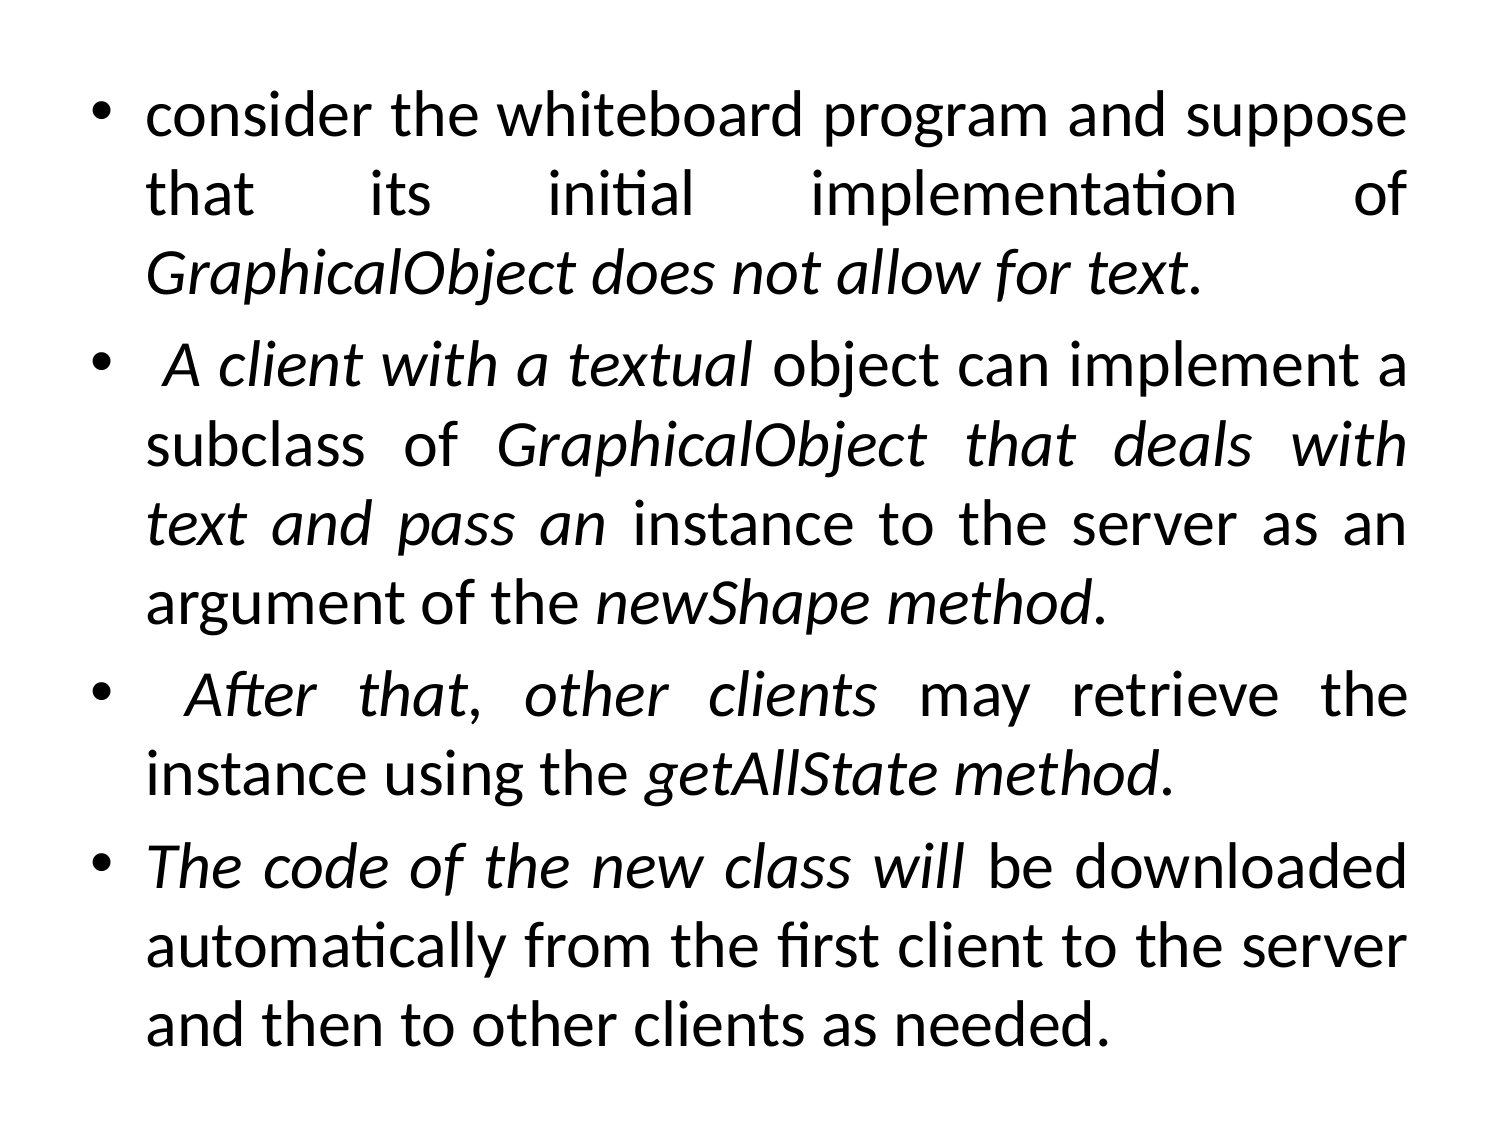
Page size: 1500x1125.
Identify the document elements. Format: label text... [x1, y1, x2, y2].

list consider the whiteboard program and suppose that its initial implementation of GraphicalObject does not allow for text. A client with a textual object can implement a subclass of GraphicalObject that deals with text and pass an instance to the server as an argument of the newShape method. After that, other clients may retrieve the instance using the getAllState method. The code of the new class will be downloaded automatically from the first client to the server and then to other clients as needed. [75, 62, 1425, 1075]
